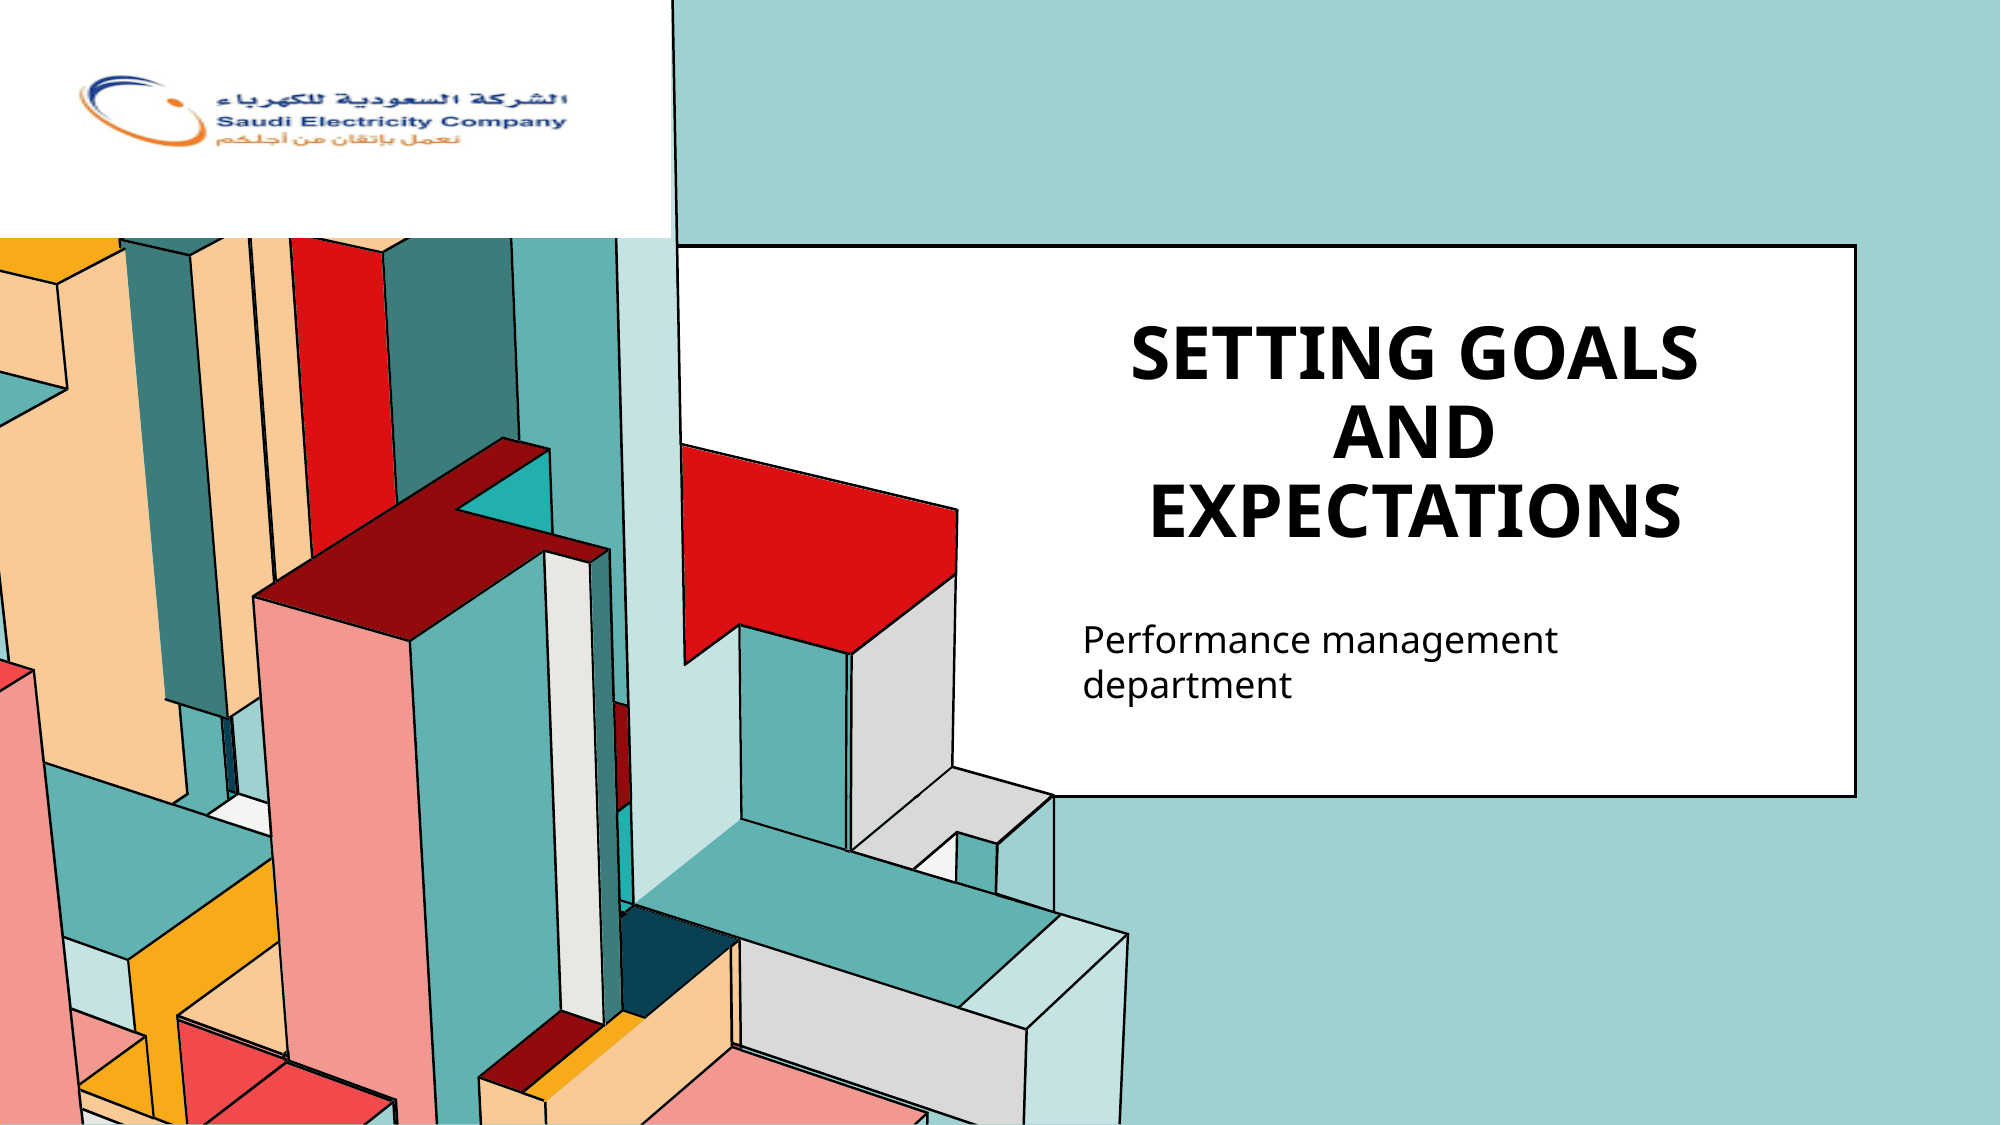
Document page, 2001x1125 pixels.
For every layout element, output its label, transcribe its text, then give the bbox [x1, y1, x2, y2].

title Setting Goals and Expectations [1056, 307, 1775, 562]
picture [0, 0, 671, 238]
text_box Performance management department [1067, 608, 1763, 713]
